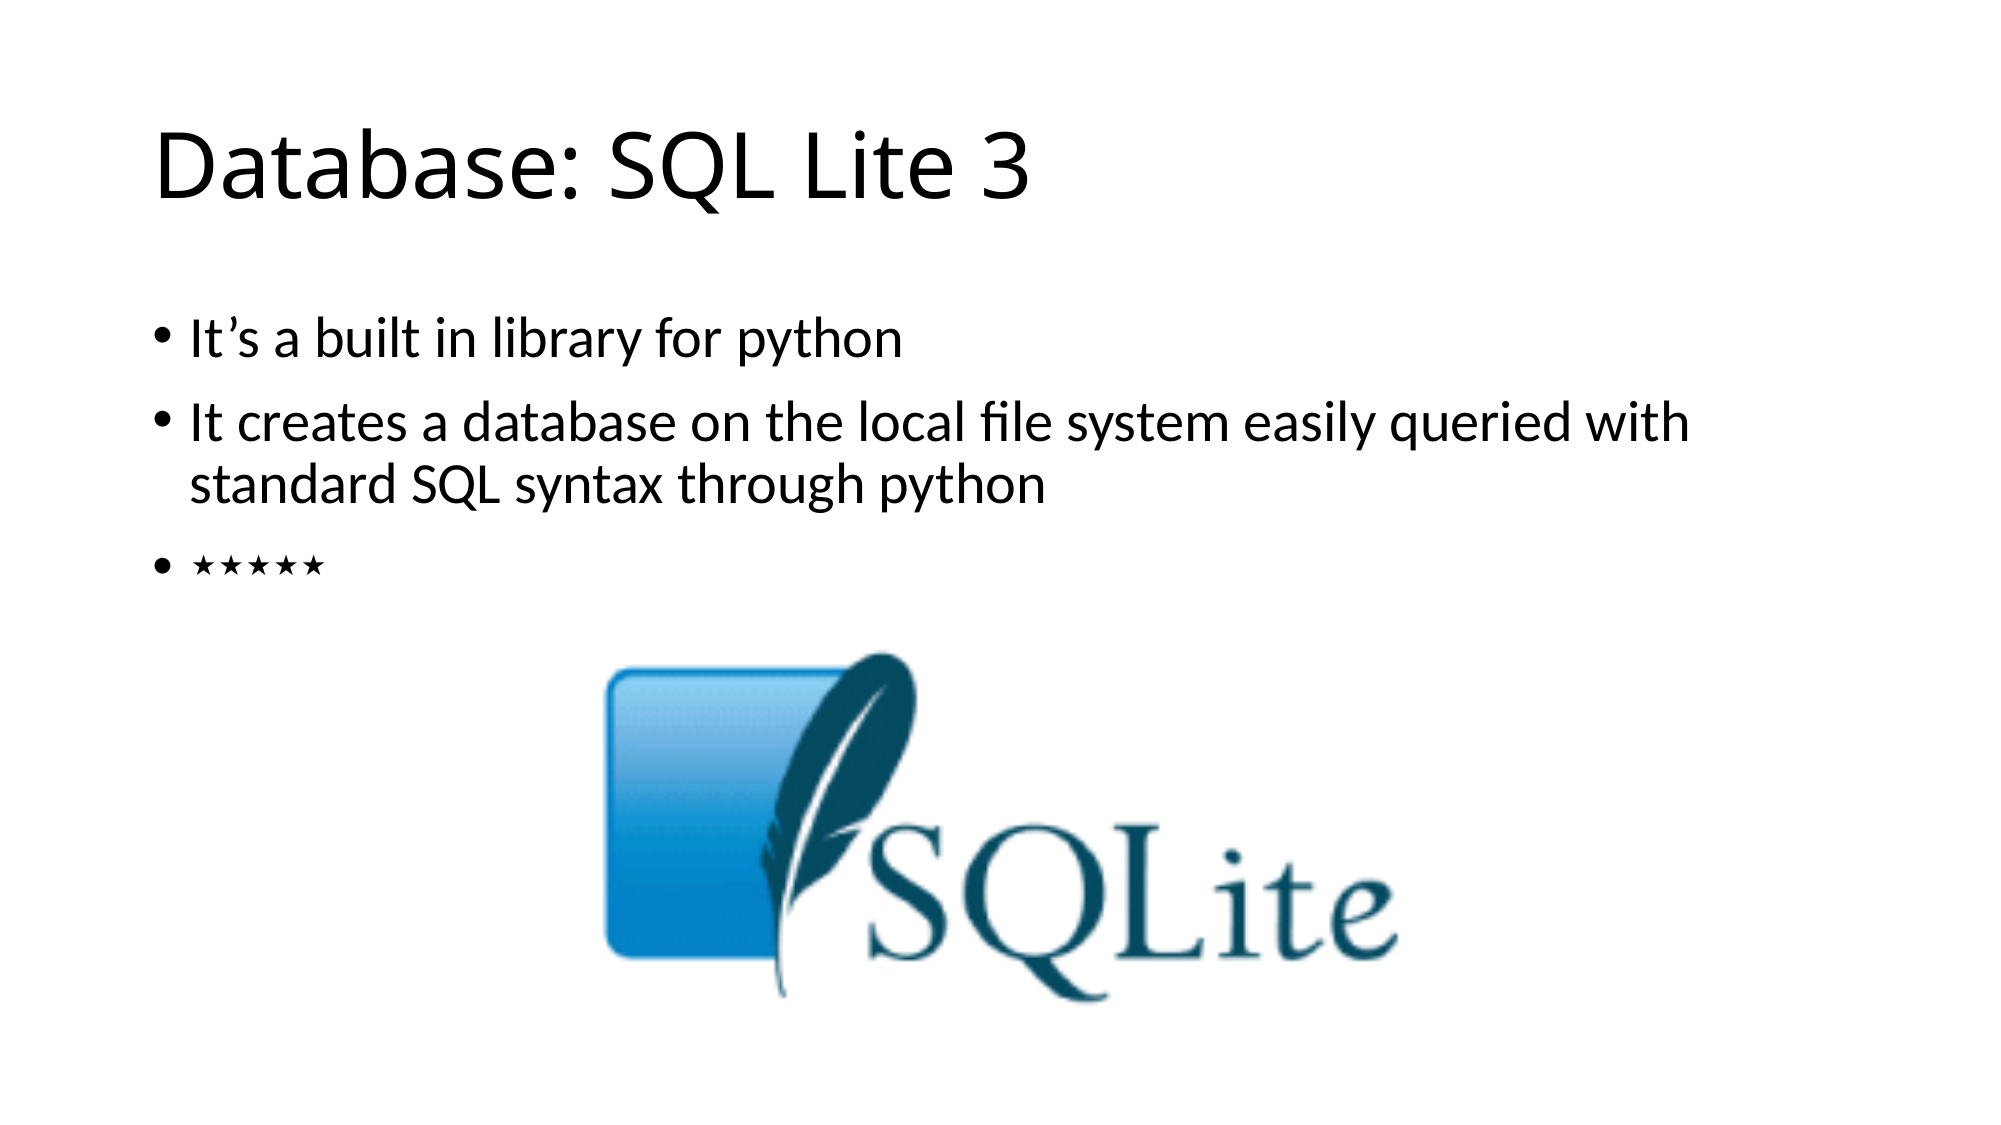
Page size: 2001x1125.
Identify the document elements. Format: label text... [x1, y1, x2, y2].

title Database: SQL Lite 3 [137, 59, 1863, 278]
list It’s a built in library for python It creates a database on the local file system easily queried with standard SQL syntax through python ⭑⭑⭑⭑⭑ [137, 299, 1863, 1014]
picture [590, 637, 1410, 1014]
